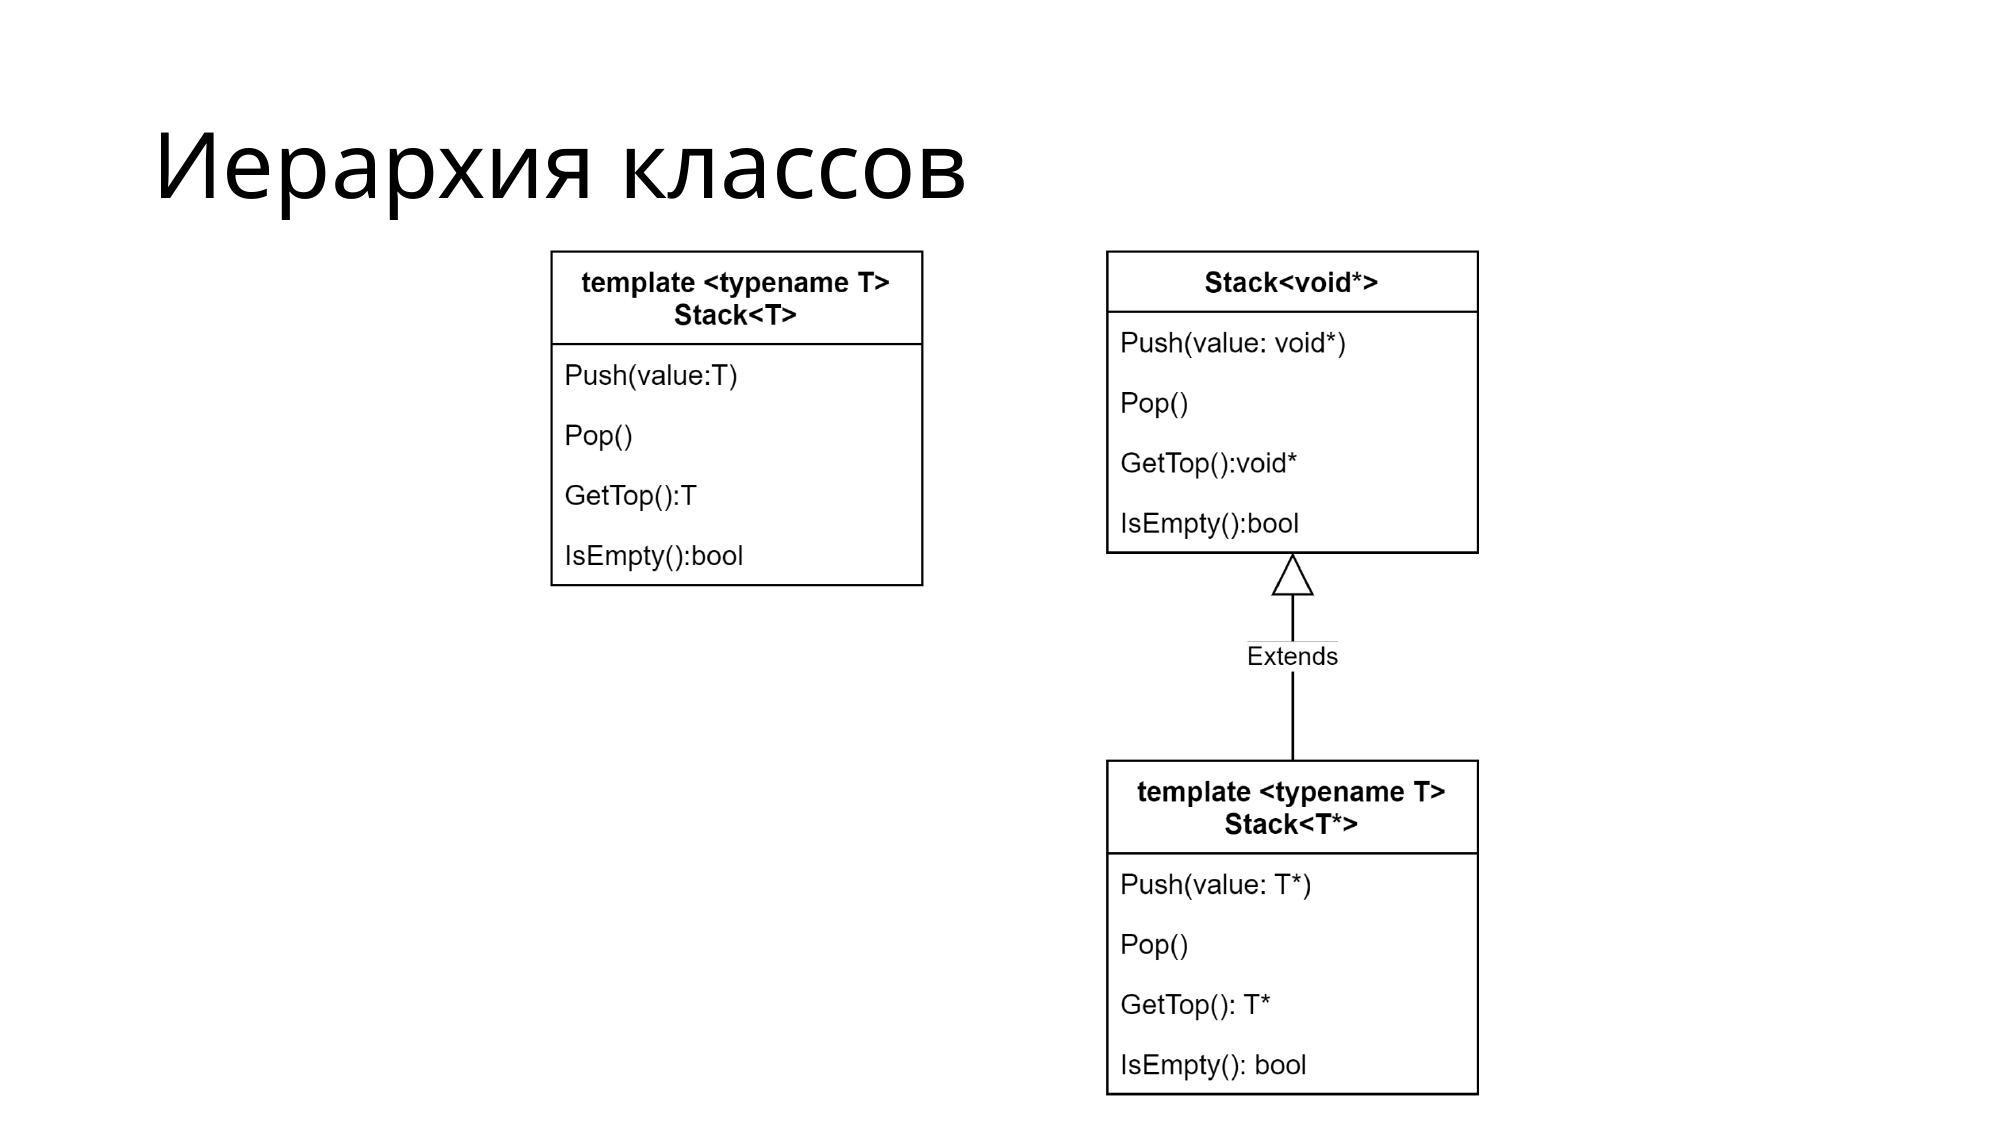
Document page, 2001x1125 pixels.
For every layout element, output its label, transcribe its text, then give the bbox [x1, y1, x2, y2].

picture [527, 227, 1502, 1125]
title Иерархия классов [137, 59, 1863, 278]
